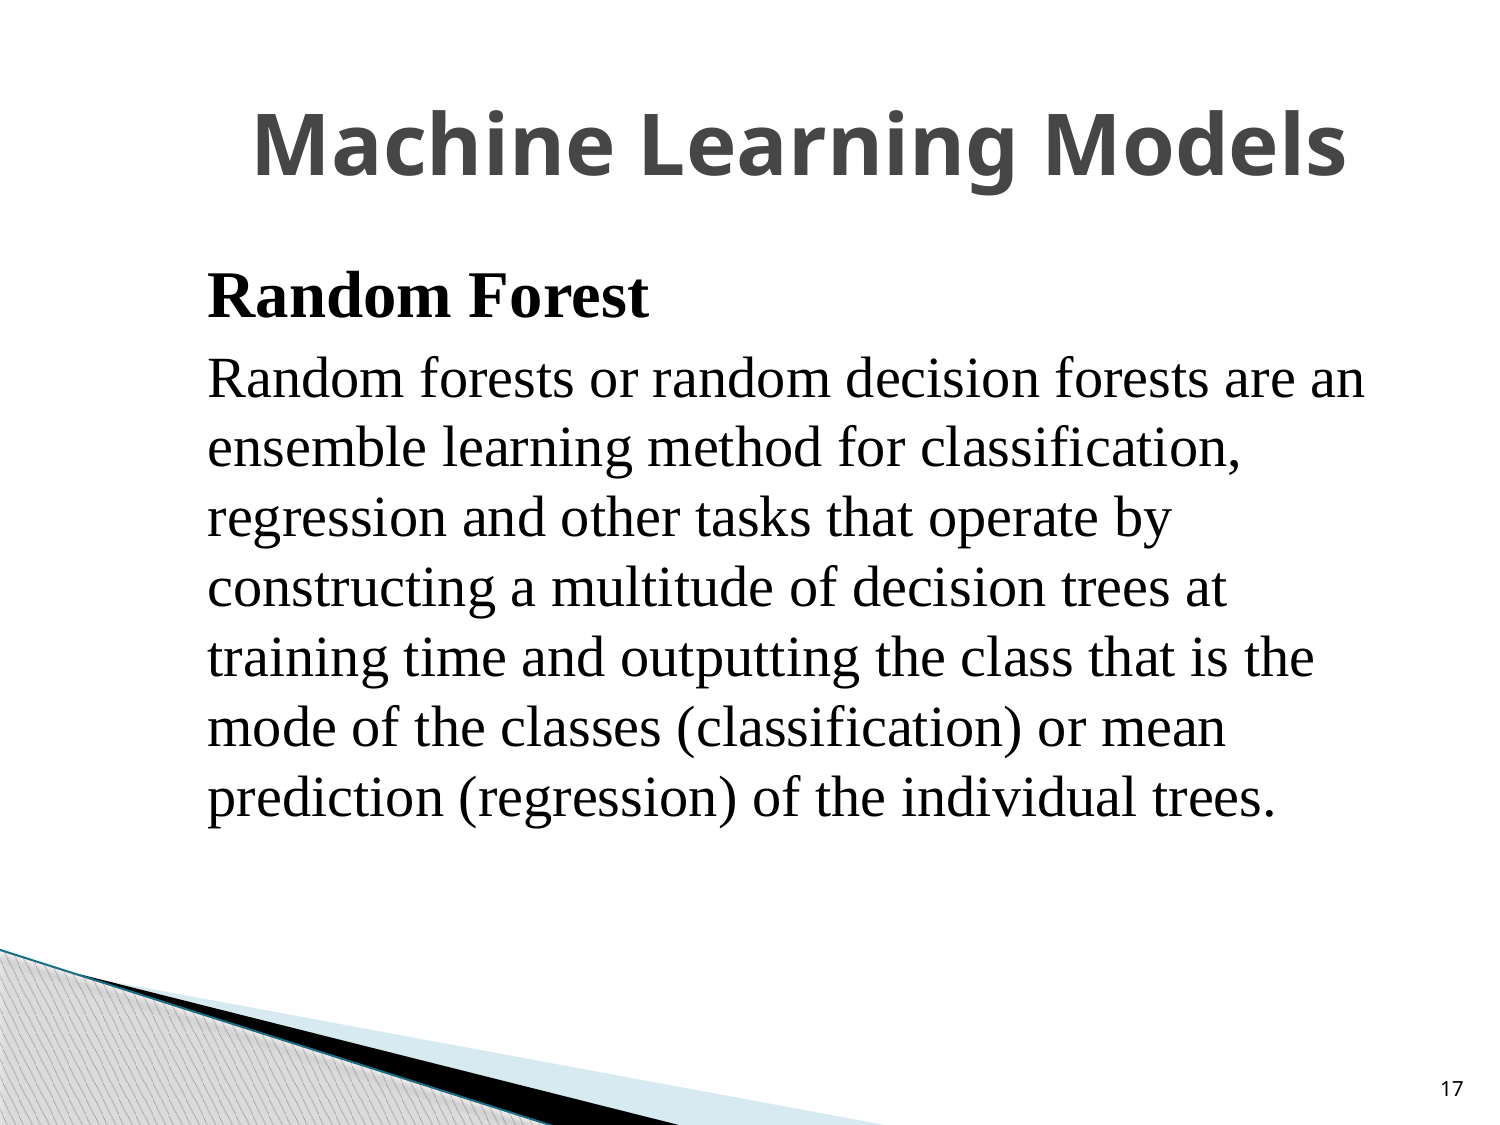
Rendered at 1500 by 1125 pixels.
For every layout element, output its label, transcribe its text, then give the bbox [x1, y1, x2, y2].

slide_number 17 [1418, 1051, 1479, 1112]
list Random Forest Random forests or random decision forests are an ensemble learning method for classification, regression and other tasks that operate by constructing a multitude of decision trees at training time and outputting the class that is the mode of the classes (classification) or mean prediction (regression) of the individual trees. [174, 243, 1425, 975]
title Machine Learning Models [174, 45, 1425, 238]
